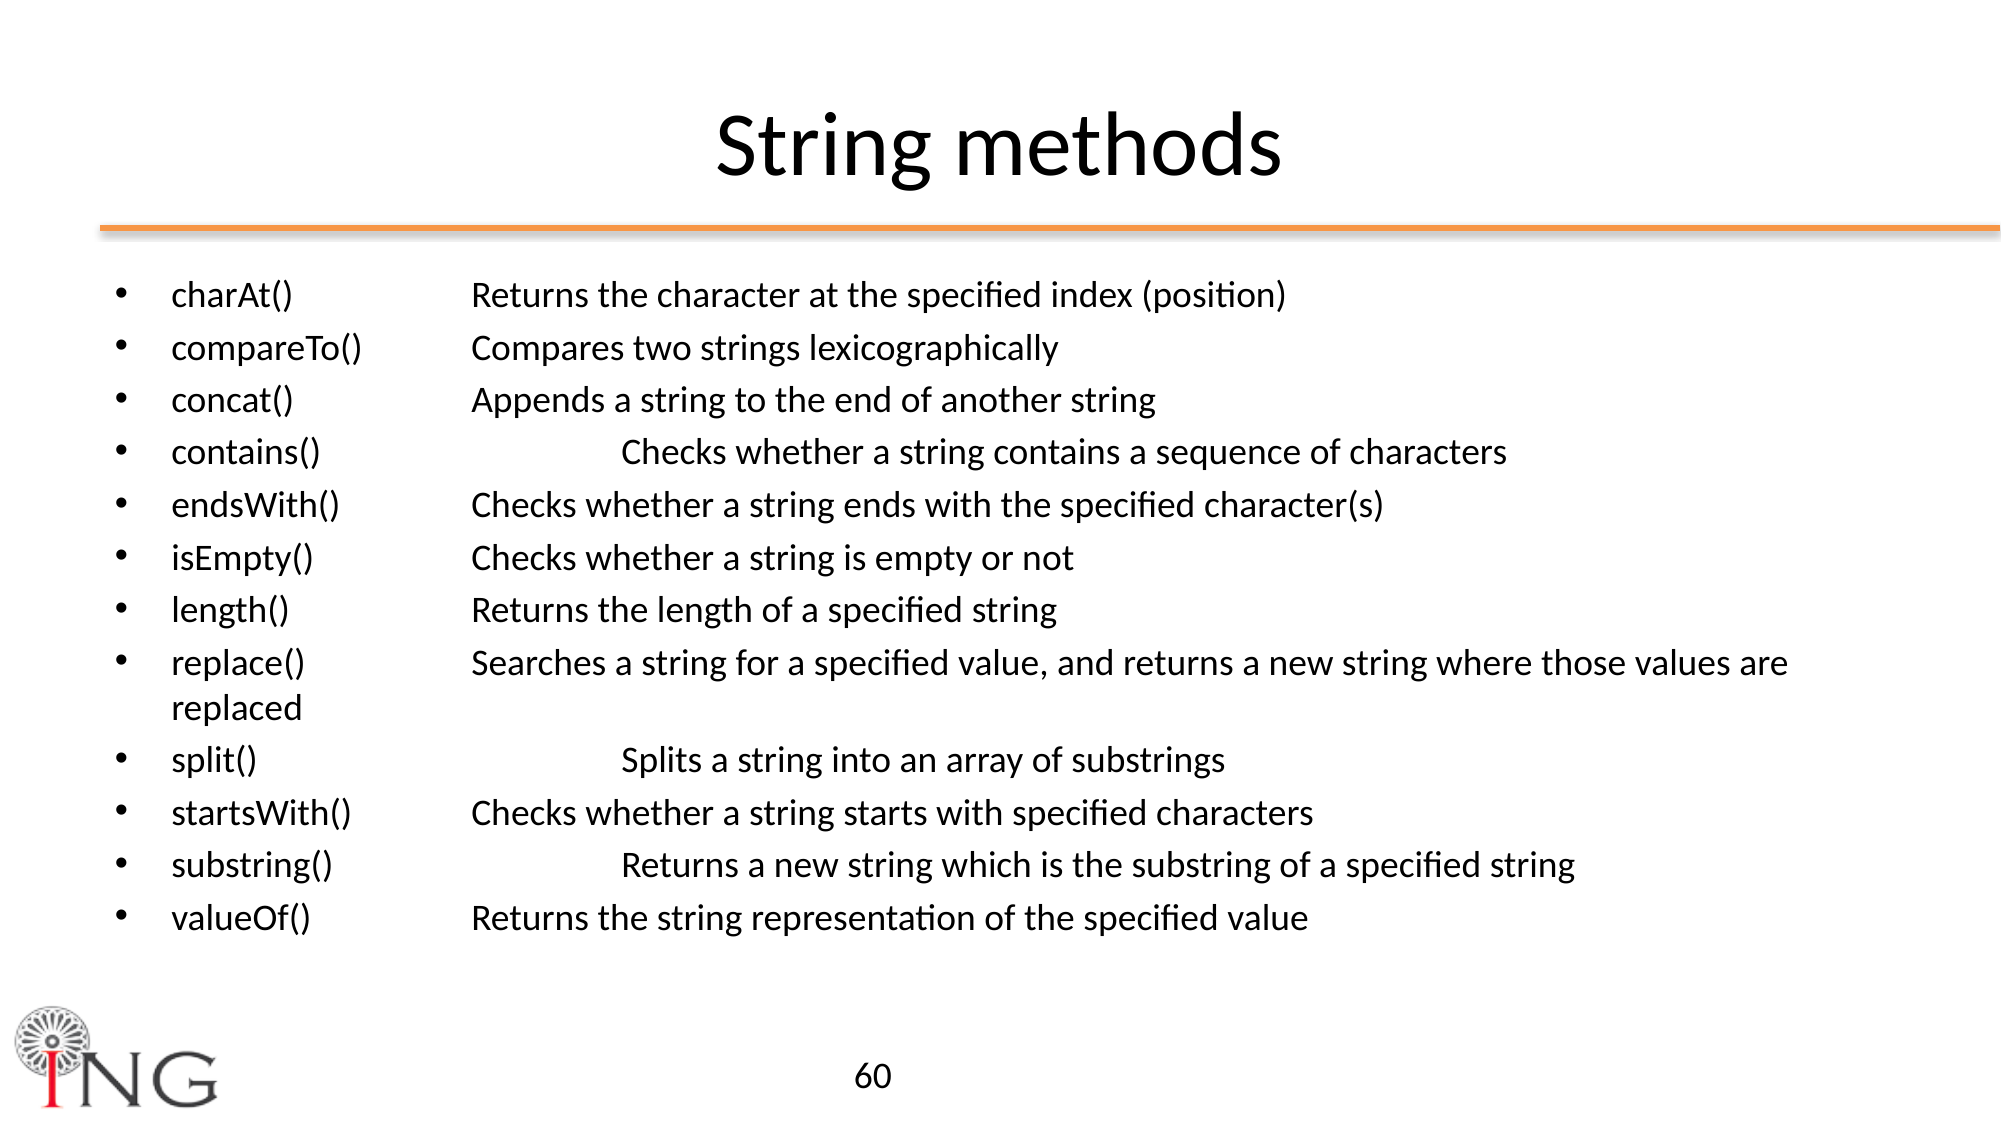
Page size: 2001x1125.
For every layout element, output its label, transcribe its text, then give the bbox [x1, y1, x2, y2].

title String methods [99, 45, 1900, 233]
picture [0, 987, 244, 1125]
list charAt() Returns the character at the specified index (position) compareTo() Compares two strings lexicographically concat() Appends a string to the end of another string contains() Checks whether a string contains a sequence of characters endsWith() Checks whether a string ends with the specified character(s) isEmpty() Checks whether a string is empty or not length() Returns the length of a specified string replace() Searches a string for a specified value, and returns a new string where those values are replaced split() Splits a string into an array of substrings startsWith() Checks whether a string starts with specified characters substring() Returns a new string which is the substring of a specified string valueOf() Returns the string representation of the specified value [99, 262, 1900, 1005]
slide_number 60 [839, 1043, 1900, 1104]
